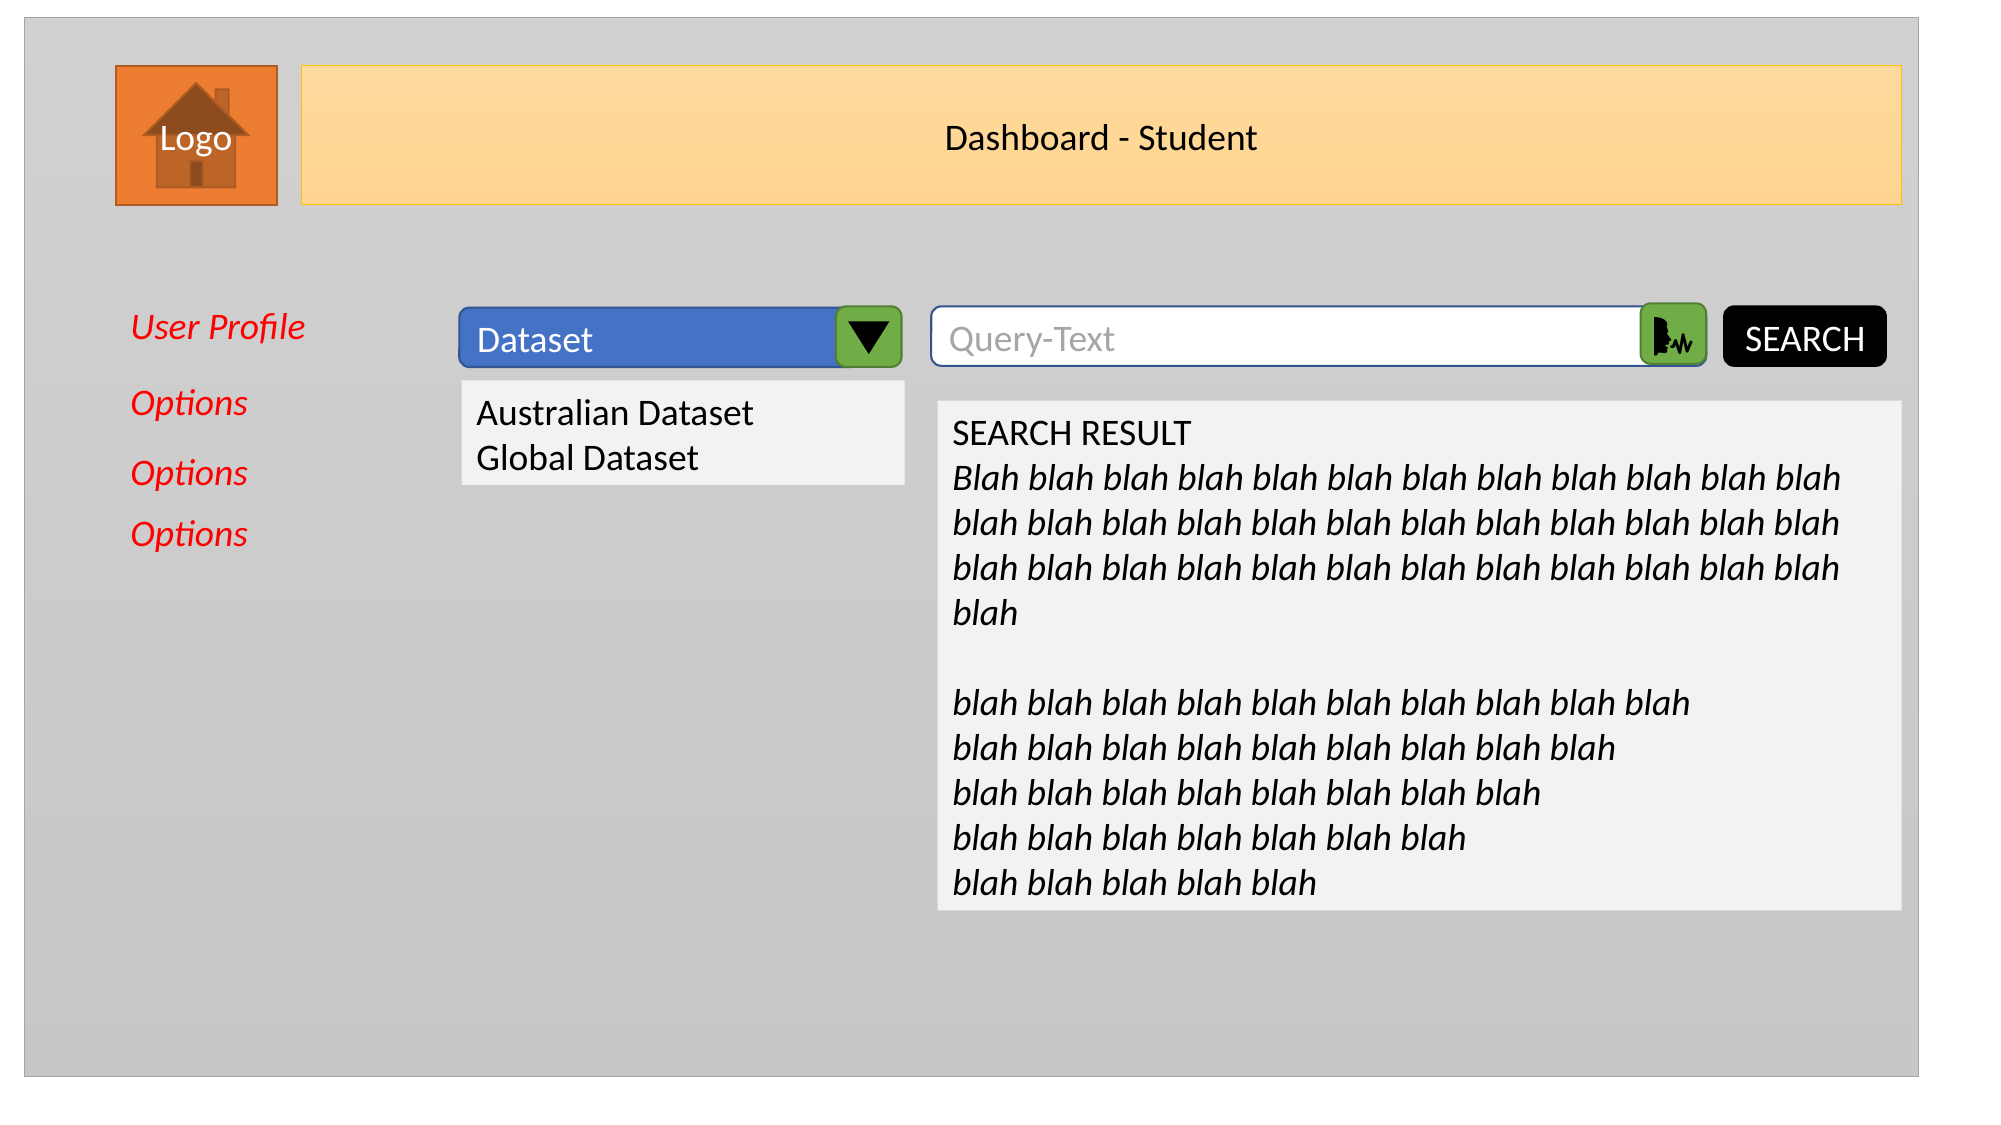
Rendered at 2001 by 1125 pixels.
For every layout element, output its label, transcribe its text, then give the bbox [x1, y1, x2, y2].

text_box Query-Text [930, 305, 1704, 367]
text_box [1640, 303, 1707, 364]
text_box SEARCH [1723, 305, 1887, 367]
text_box Options [115, 370, 419, 431]
text_box Dashboard - Student [301, 65, 1902, 205]
text_box Options [115, 440, 419, 501]
text_box User Profile [115, 294, 419, 355]
text_box Options [115, 501, 419, 562]
text_box Logo [115, 65, 278, 206]
text_box SEARCH RESULT Blah blah blah blah blah blah blah blah blah blah blah blah blah blah blah blah blah blah blah blah blah blah blah blah blah blah blah blah blah blah blah blah blah blah blah blah blah blah blah blah blah blah blah blah blah blah blah blah blah blah blah blah blah blah blah blah blah blah blah blah blah blah blah blah blah blah blah blah blah blah blah blah blah blah blah blah [937, 400, 1902, 911]
text_box [24, 17, 1919, 1077]
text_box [459, 306, 905, 487]
